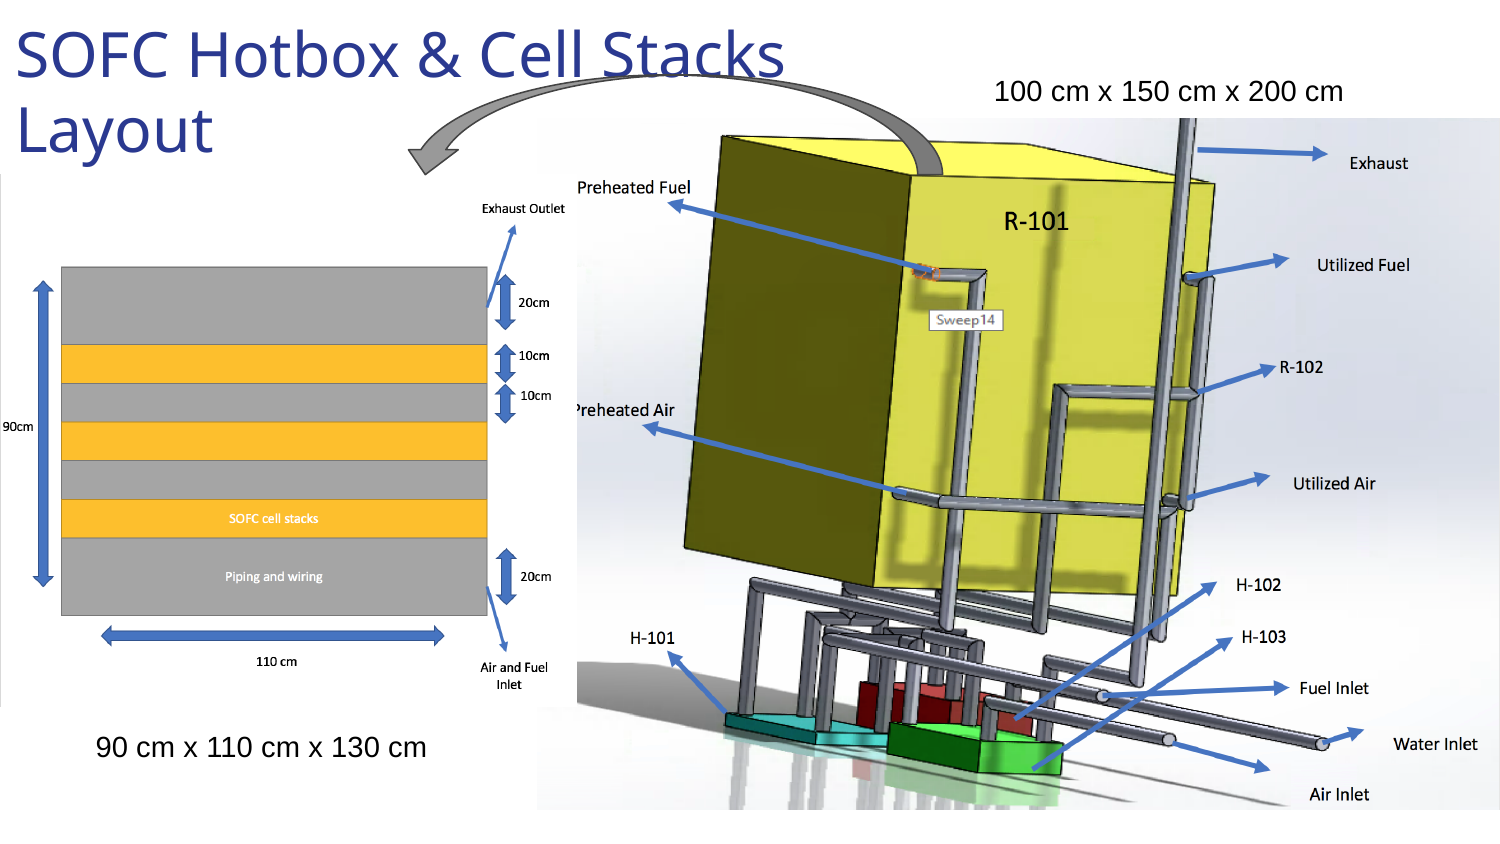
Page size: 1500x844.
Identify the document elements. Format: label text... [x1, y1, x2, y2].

text_box [408, 74, 894, 173]
text_box 90 cm x 110 cm x 130 cm [80, 716, 445, 778]
text_box 100 cm x 150 cm x 200 cm [978, 57, 1413, 100]
picture [0, 117, 1500, 810]
title SOFC Hotbox & Cell Stacks Layout [0, 0, 988, 100]
